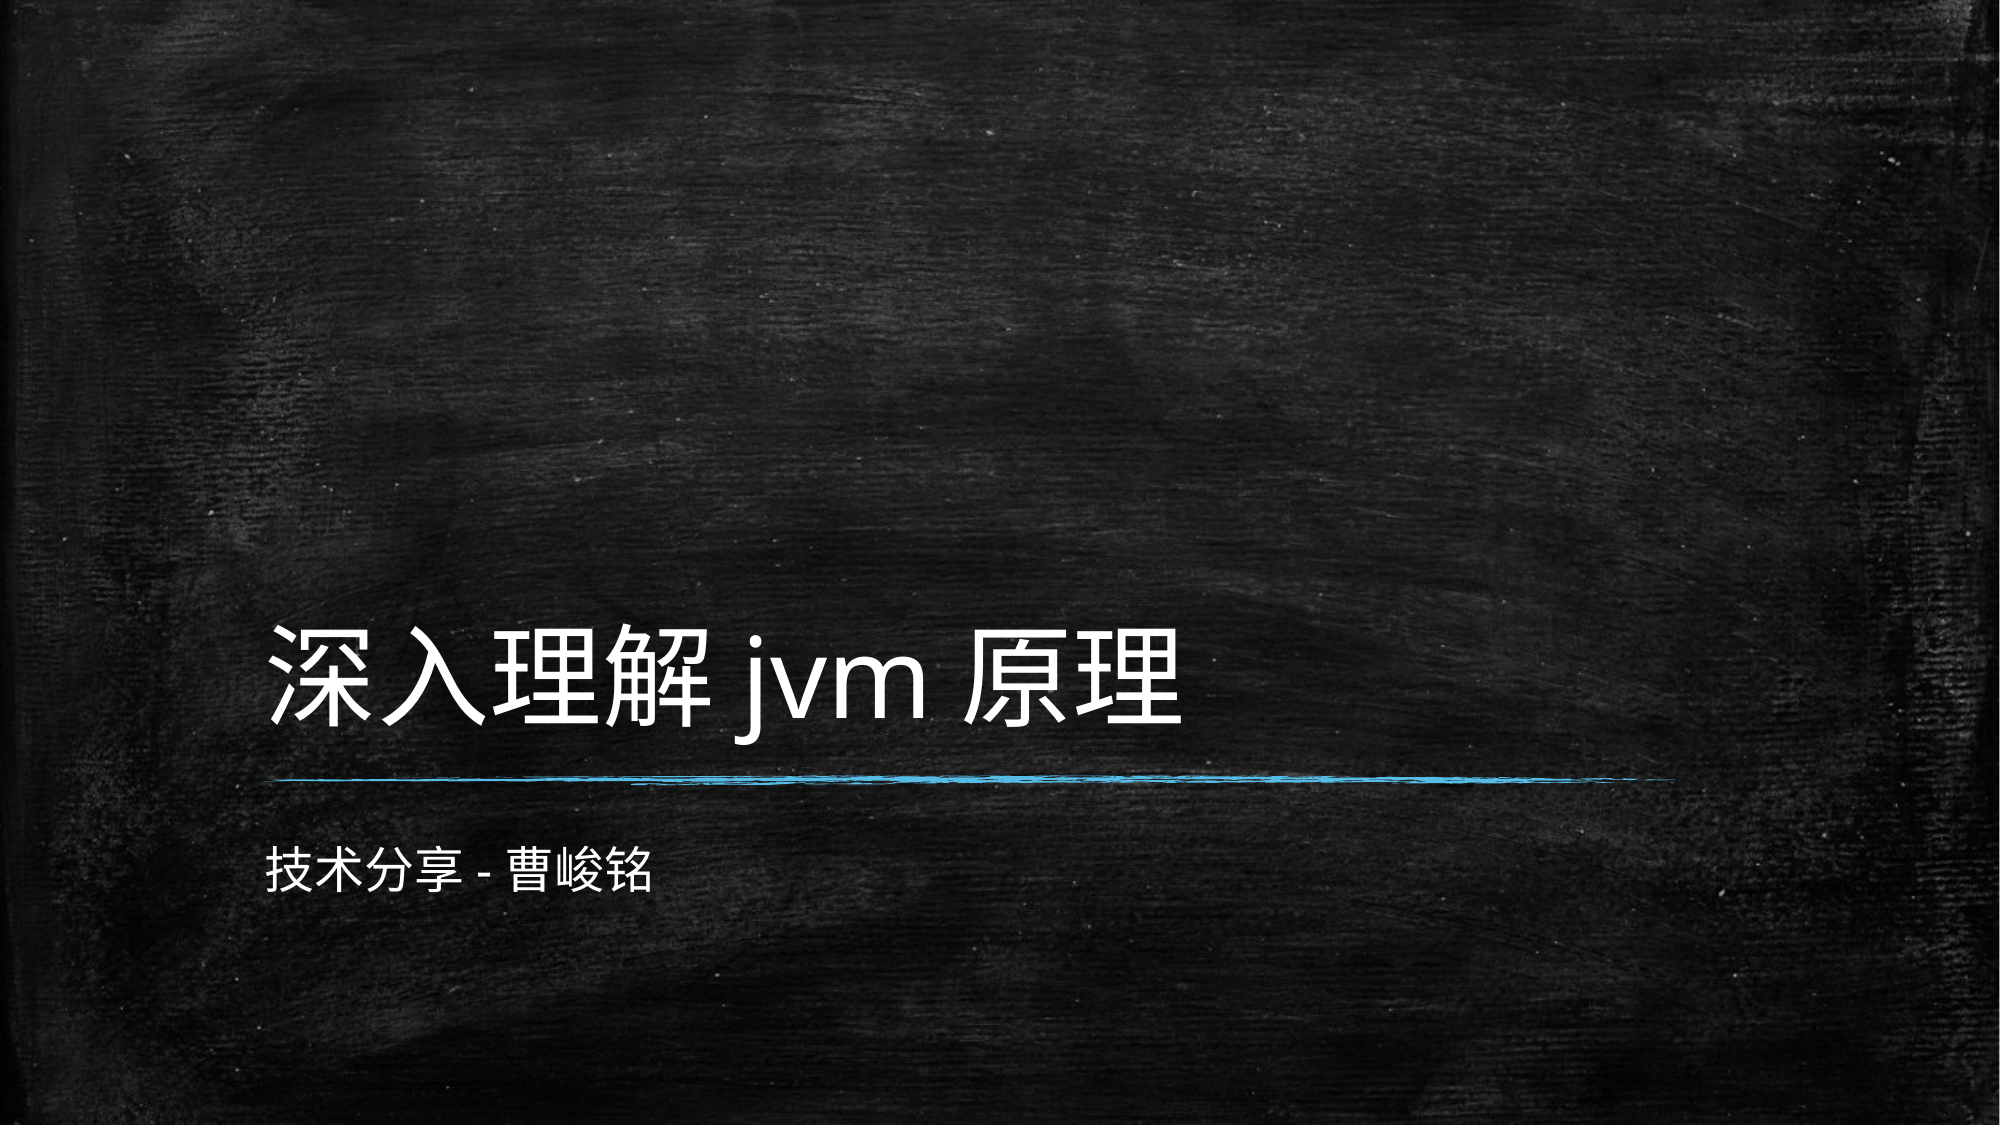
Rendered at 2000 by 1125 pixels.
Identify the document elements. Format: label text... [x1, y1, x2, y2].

subtitle 技术分享-曹峻铭 [249, 837, 1750, 1013]
title 深入理解jvm原理 [249, 312, 1750, 750]
